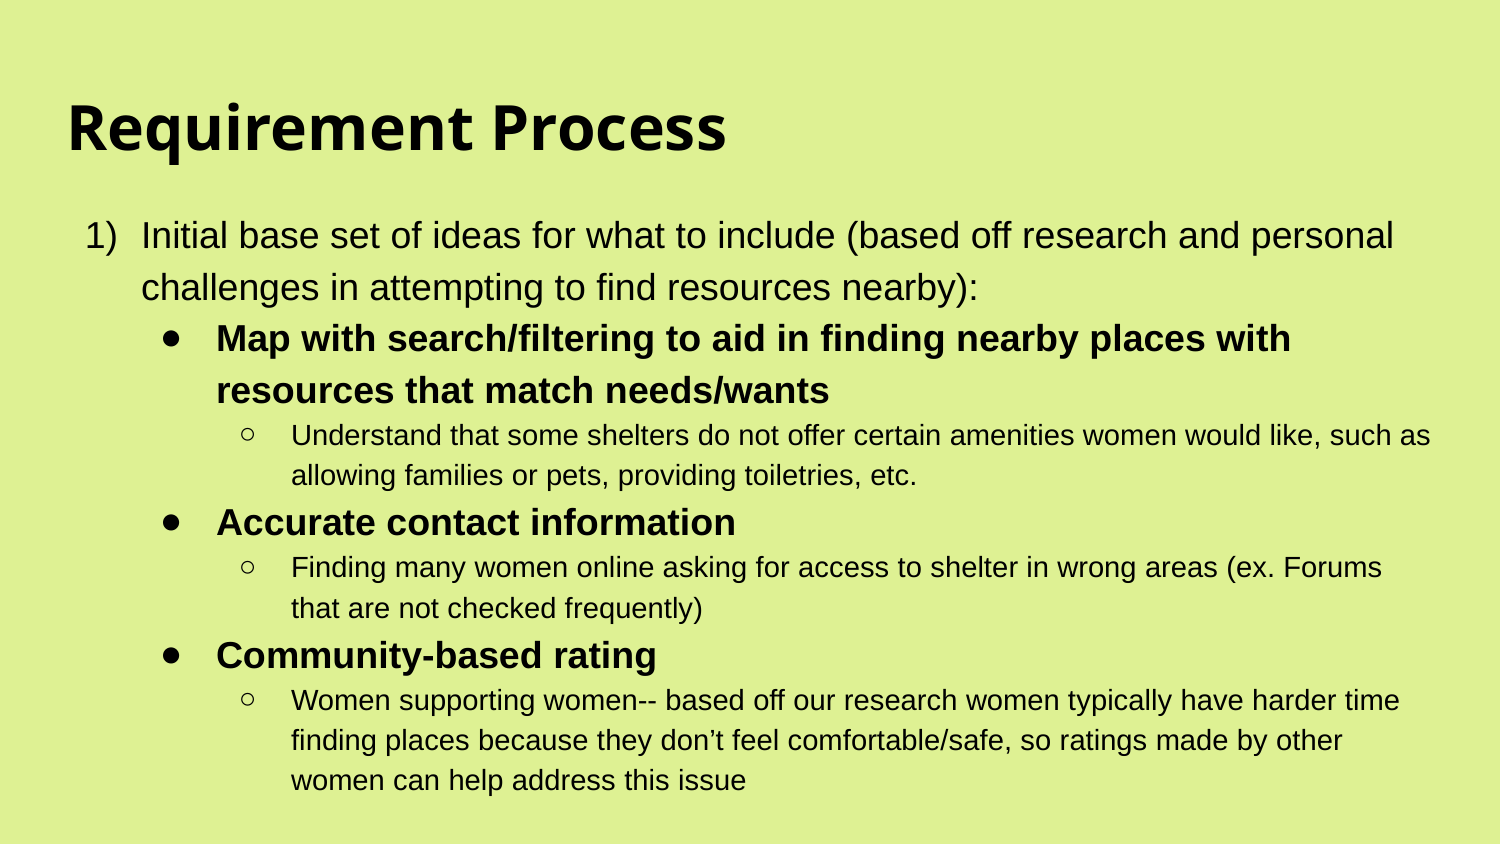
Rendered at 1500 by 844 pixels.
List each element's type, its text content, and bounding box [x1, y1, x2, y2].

list Initial base set of ideas for what to include (based off research and personal challenges in attempting to find resources nearby): Map with search/filtering to aid in finding nearby places with resources that match needs/wants Understand that some shelters do not offer certain amenities women would like, such as allowing families or pets, providing toiletries, etc. Accurate contact information Finding many women online asking for access to shelter in wrong areas (ex. Forums that are not checked frequently) Community-based rating Women supporting women-- based off our research women typically have harder time finding places because they don’t feel comfortable/safe, so ratings made by other women can help address this issue [51, 189, 1449, 820]
title Requirement Process [51, 72, 1449, 167]
